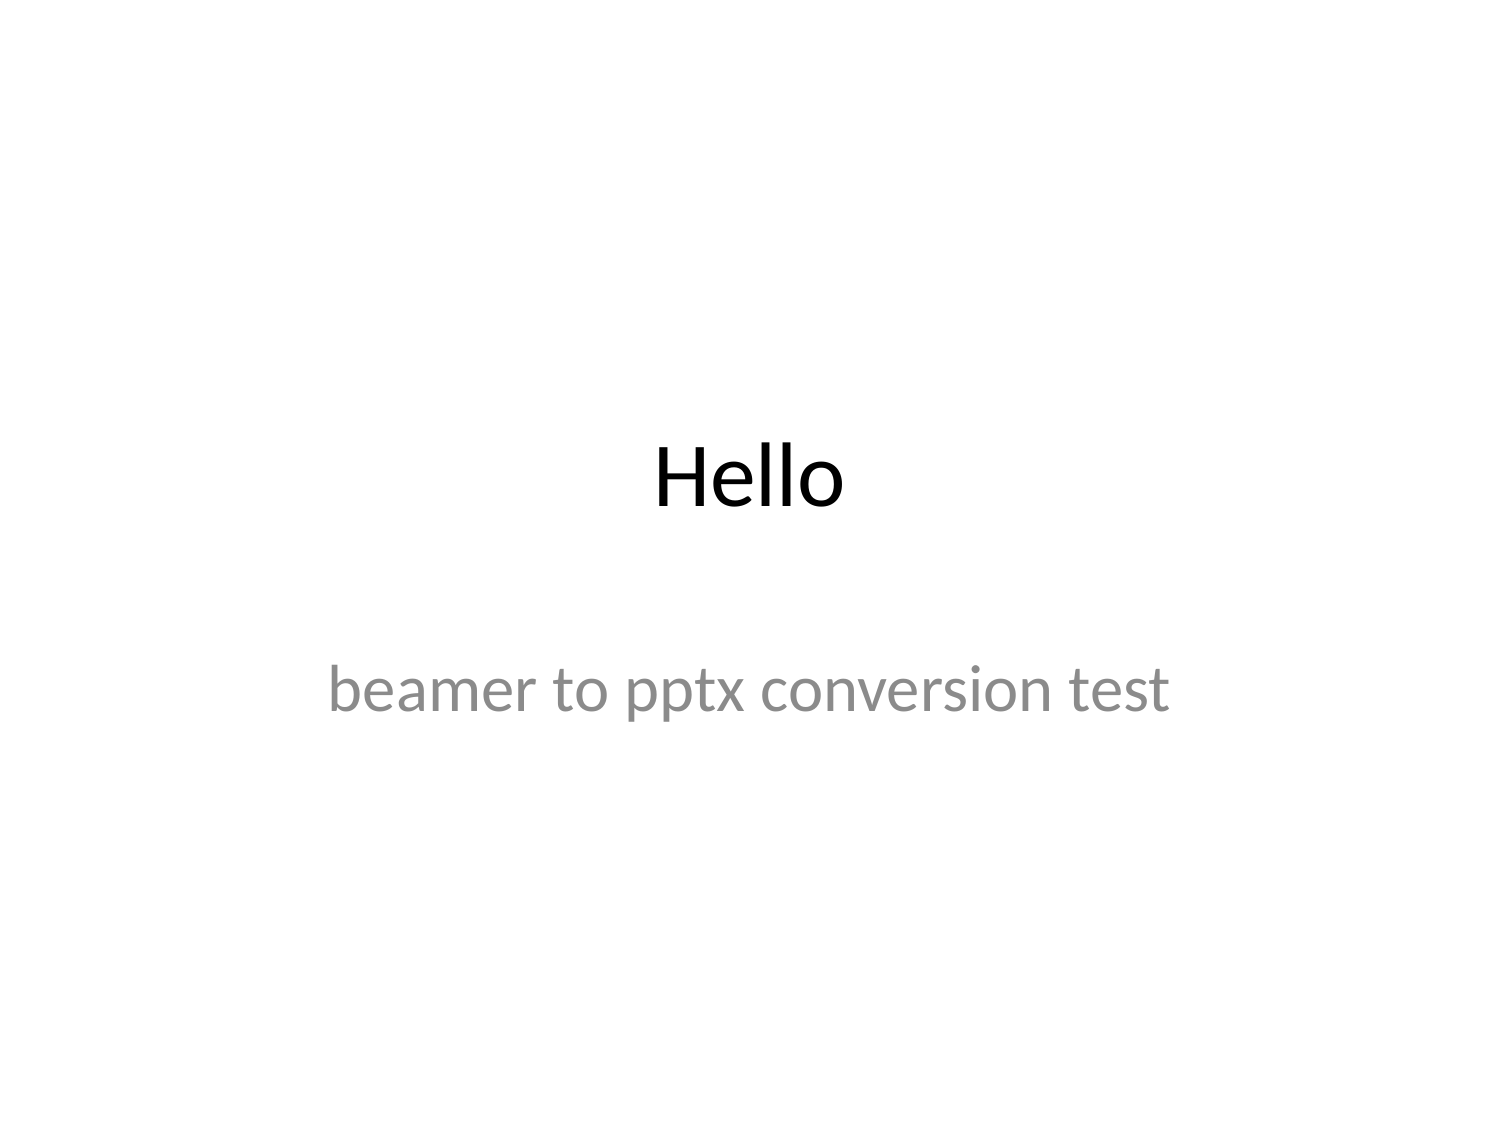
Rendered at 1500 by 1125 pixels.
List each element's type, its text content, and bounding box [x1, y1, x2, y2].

title Hello [112, 349, 1388, 591]
subtitle beamer to pptx conversion test [225, 637, 1275, 925]
